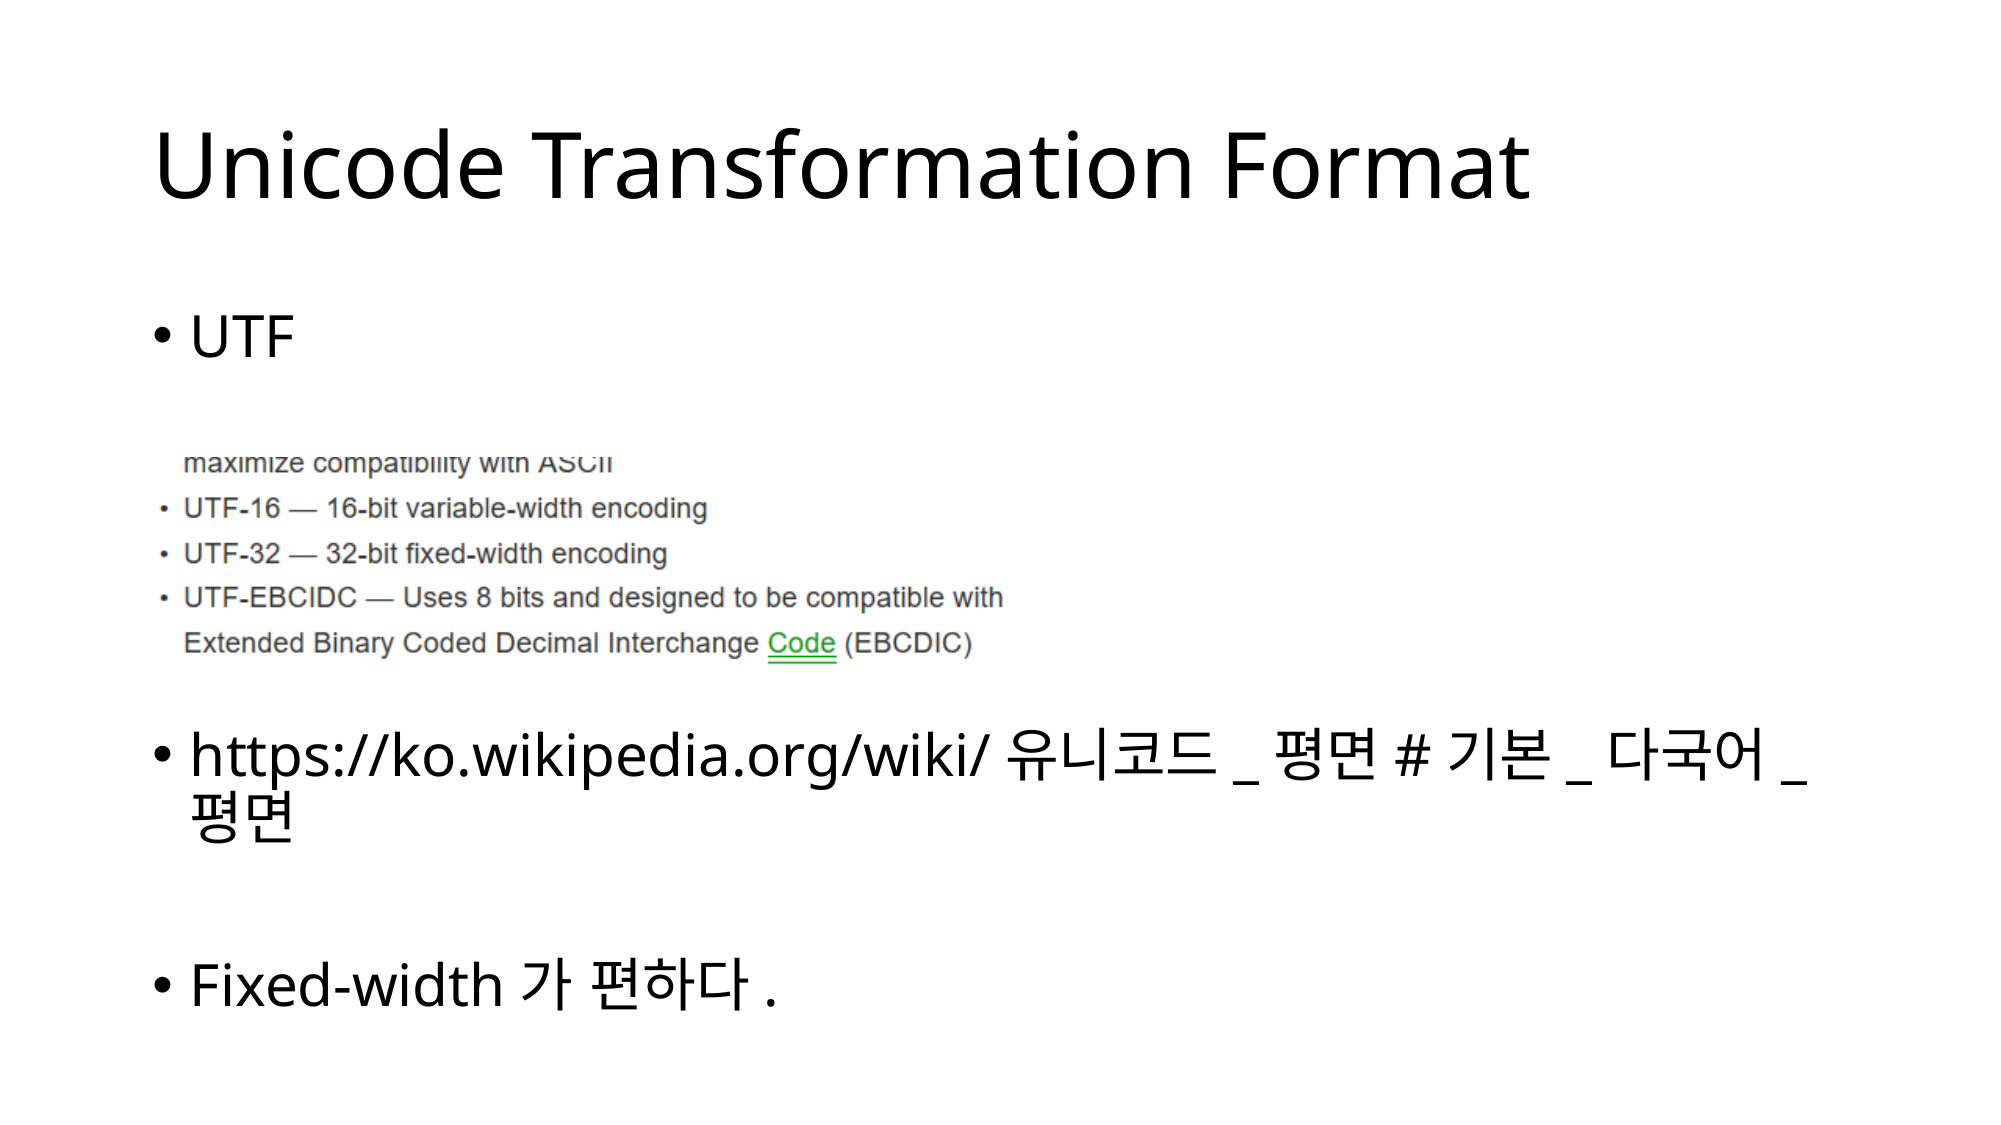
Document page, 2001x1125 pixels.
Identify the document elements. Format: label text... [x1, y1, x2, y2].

list UTF https://ko.wikipedia.org/wiki/유니코드_평면#기본_다국어_평면 Fixed-width가 편하다. [137, 299, 1863, 1014]
title Unicode Transformation Format [137, 59, 1863, 278]
picture [77, 457, 1078, 703]
